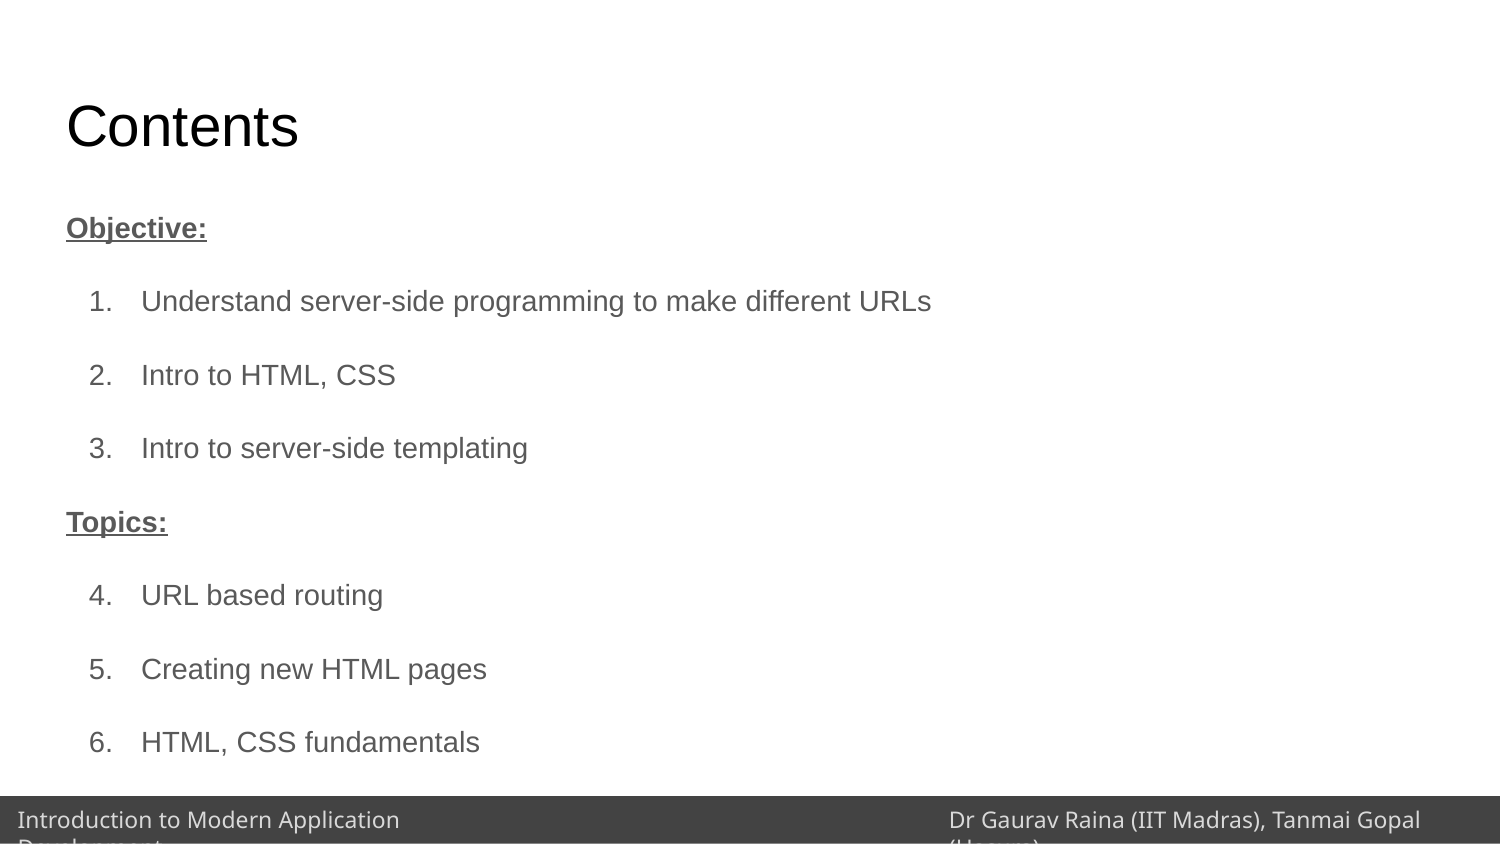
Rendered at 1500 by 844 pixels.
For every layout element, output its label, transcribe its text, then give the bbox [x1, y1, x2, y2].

title Contents [51, 72, 1449, 167]
list Objective: Understand server-side programming to make different URLs Intro to HTML, CSS Intro to server-side templating Topics: URL based routing Creating new HTML pages HTML, CSS fundamentals [51, 189, 1449, 750]
